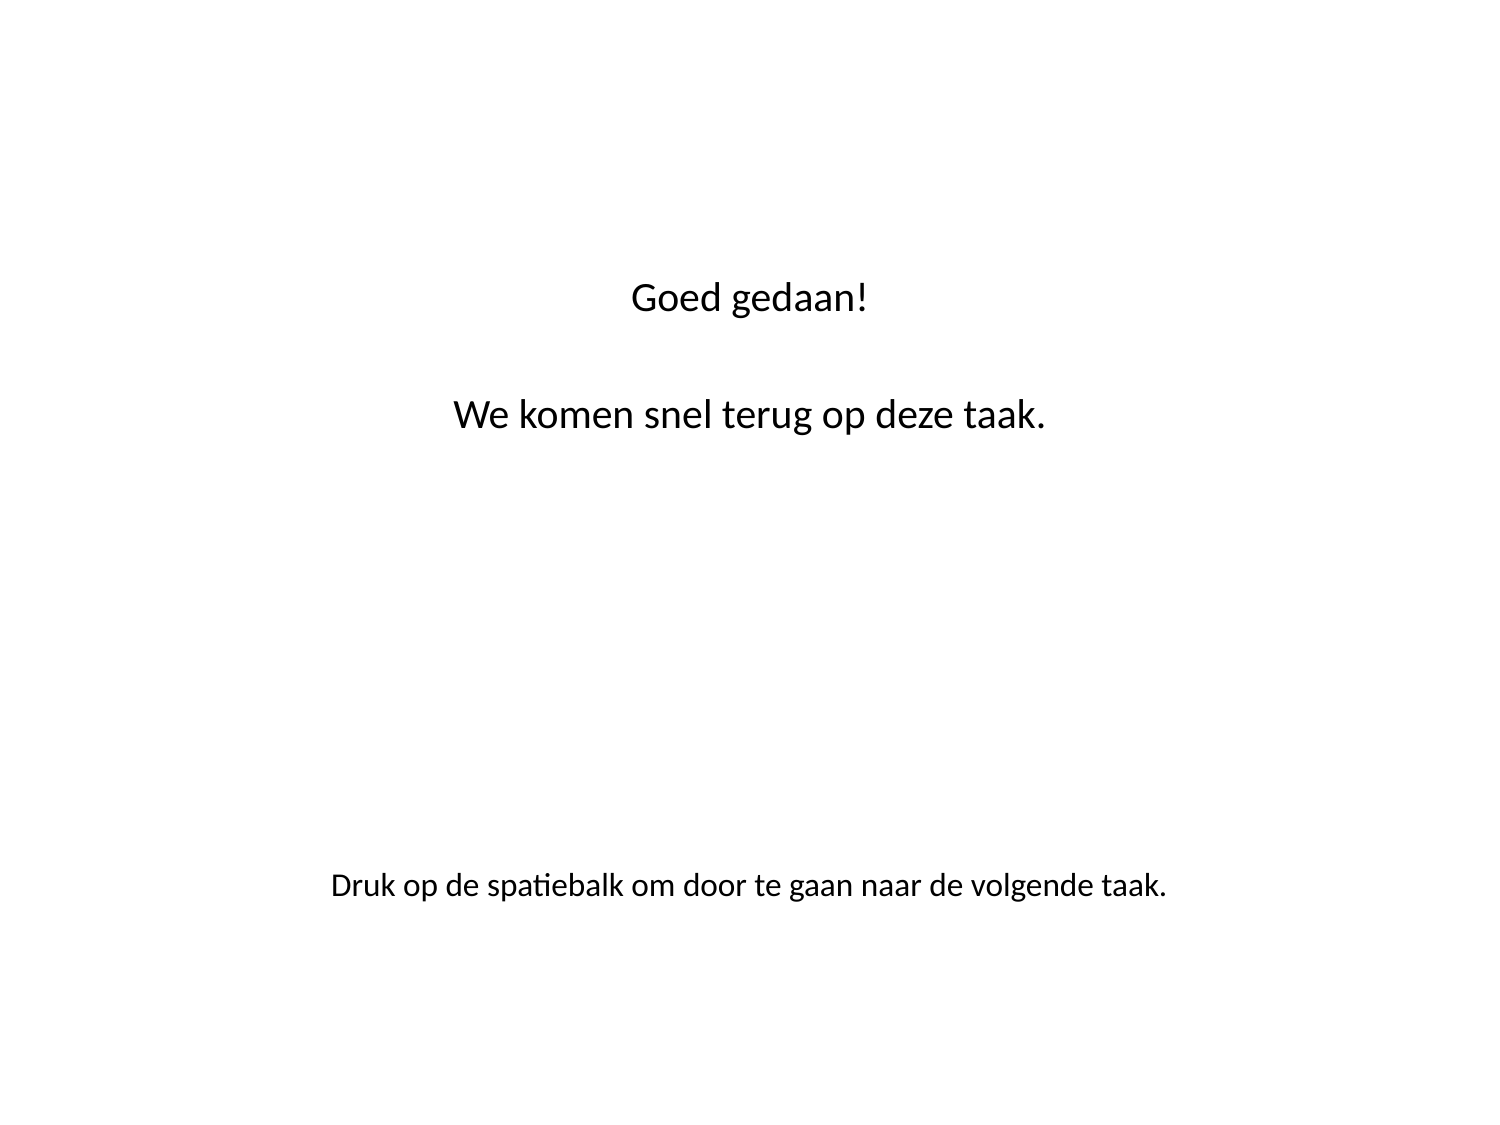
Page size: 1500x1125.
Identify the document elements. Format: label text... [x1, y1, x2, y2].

list Goed gedaan! We komen snel terug op deze taak. Druk op de spatiebalk om door te gaan naar de volgende taak. [75, 262, 1425, 1005]
